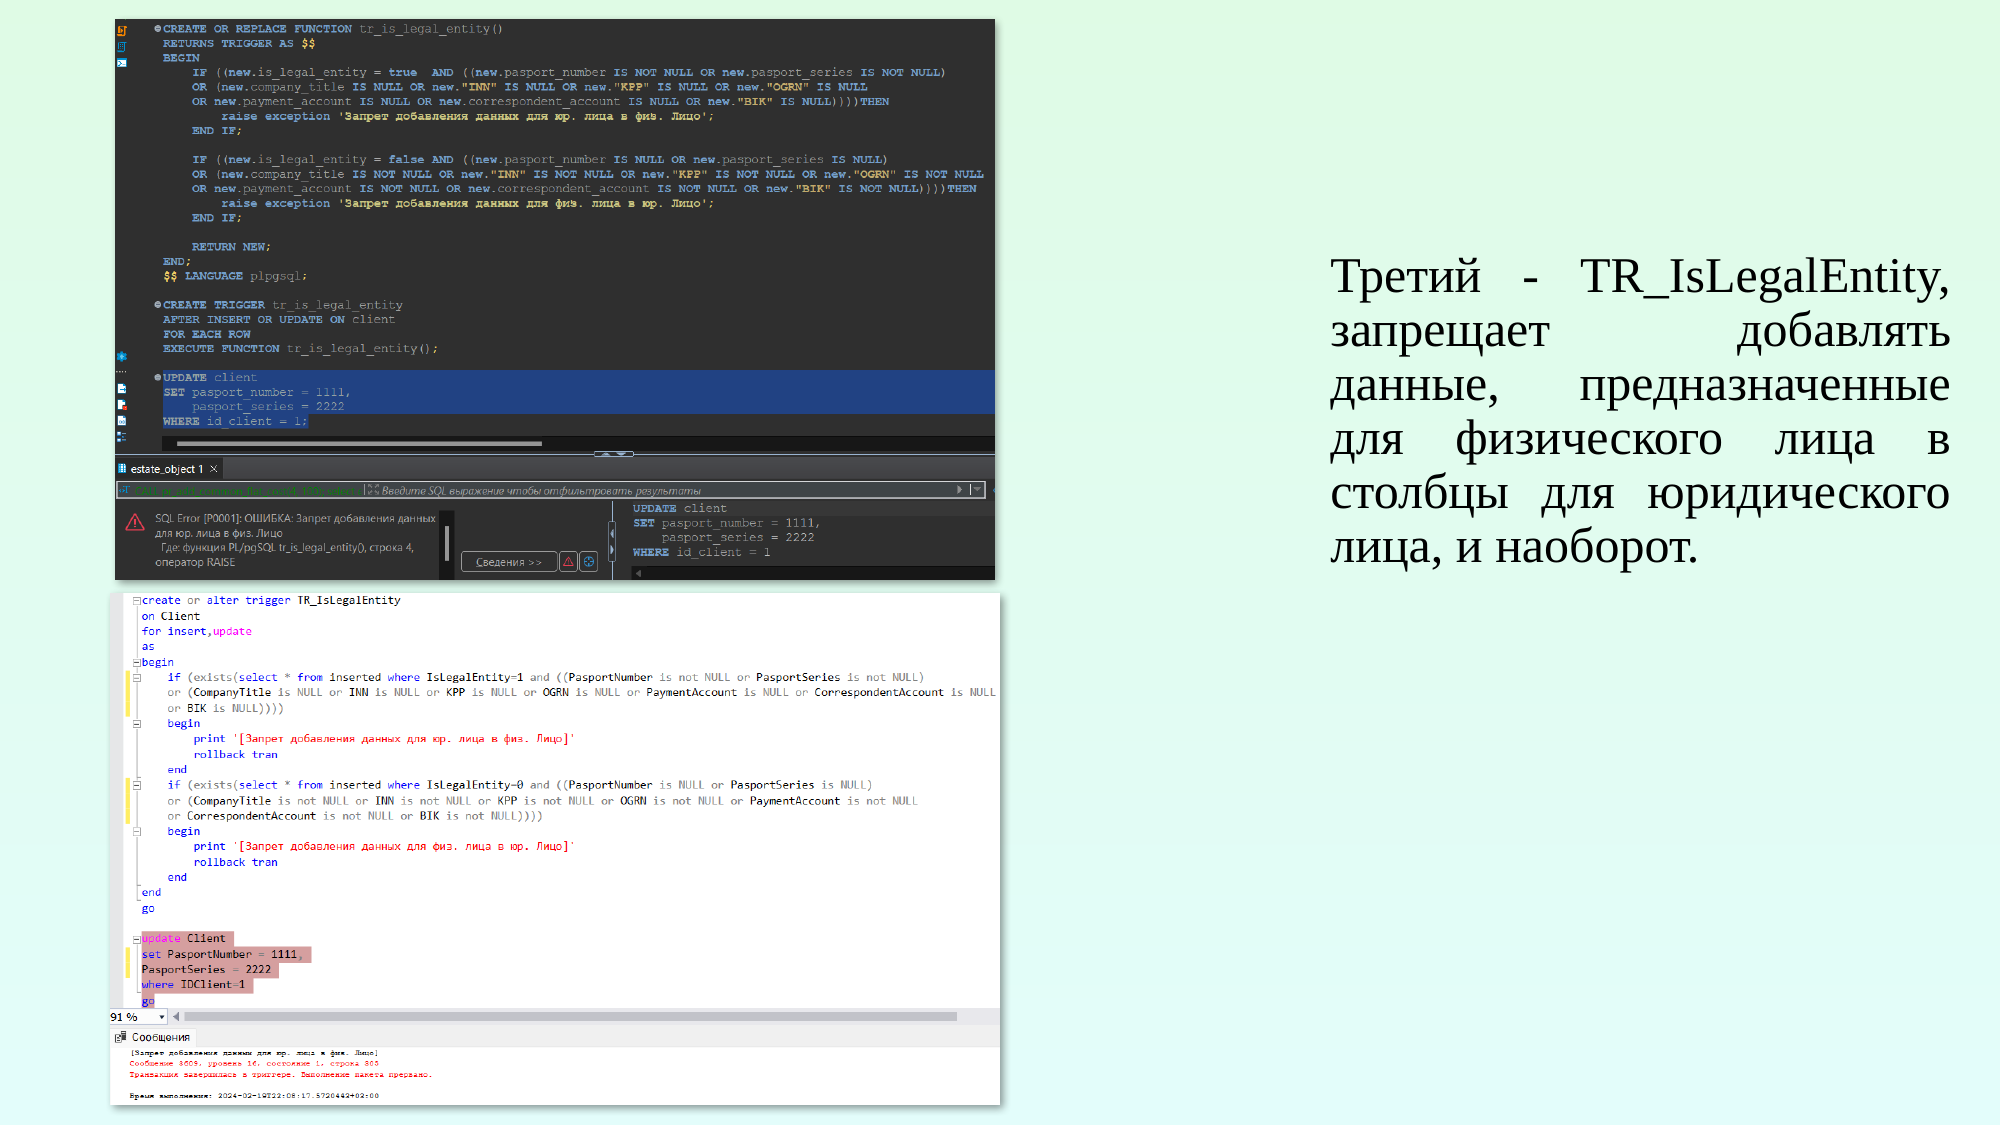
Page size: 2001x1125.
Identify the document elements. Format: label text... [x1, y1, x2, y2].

picture [115, 19, 995, 580]
list Третий - TR_IsLegalEntity, запрещает добавлять данные, предназначенные для физического лица в столбцы для юридического лица, и наоборот. [1315, 241, 1967, 851]
picture [110, 592, 1000, 1106]
